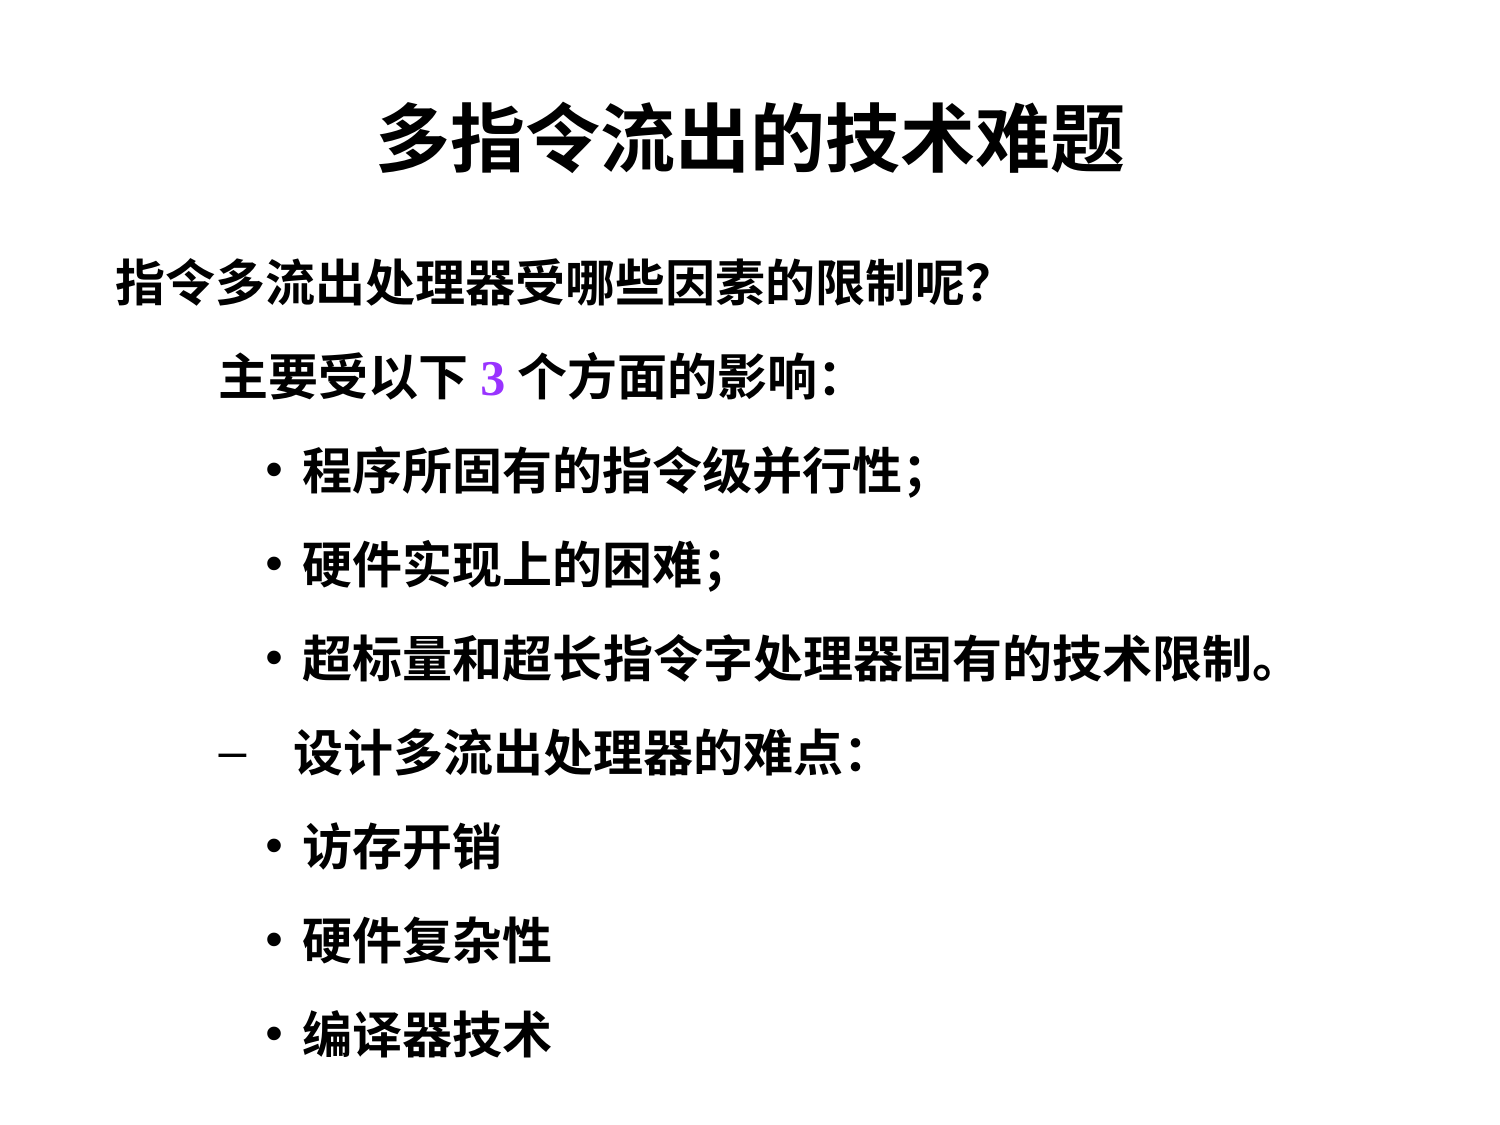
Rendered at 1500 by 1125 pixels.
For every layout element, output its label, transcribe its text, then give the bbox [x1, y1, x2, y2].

title 多指令流出的技术难题 [75, 42, 1425, 231]
list 指令多流出处理器受哪些因素的限制呢？ 主要受以下3个方面的影响： 程序所固有的指令级并行性； 硬件实现上的困难； 超标量和超长指令字处理器固有的技术限制。 设计多流出处理器的难点： 访存开销 硬件复杂性 编译器技术 [100, 231, 1376, 1021]
